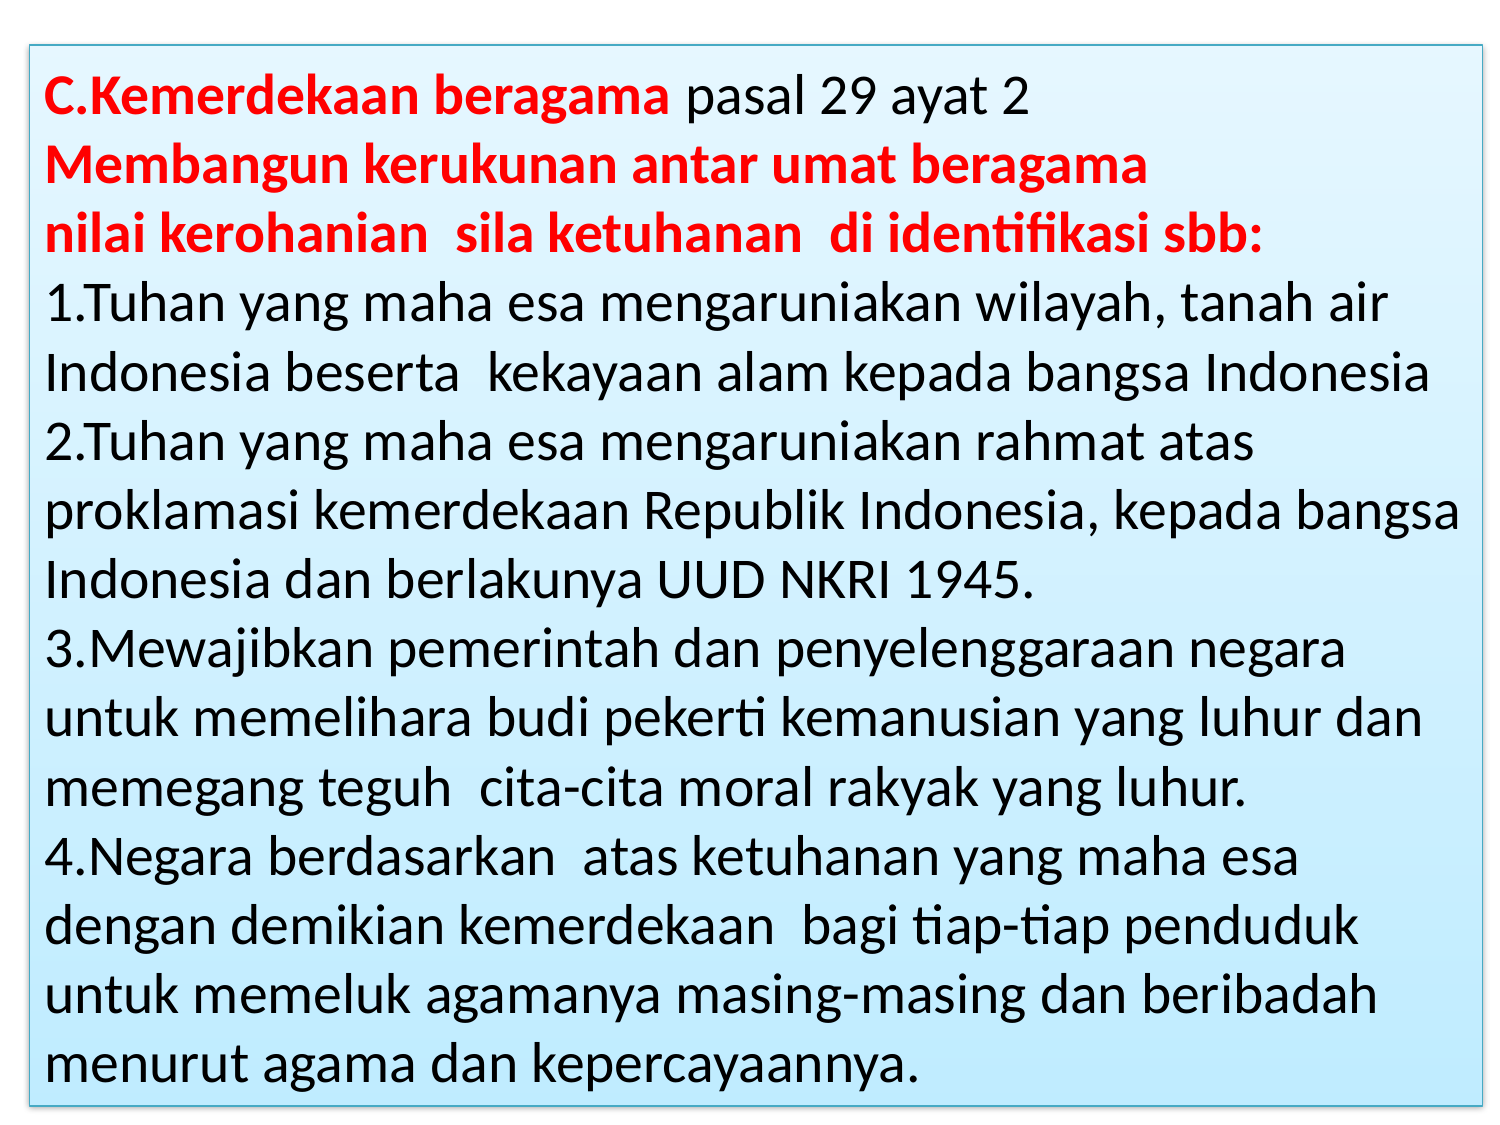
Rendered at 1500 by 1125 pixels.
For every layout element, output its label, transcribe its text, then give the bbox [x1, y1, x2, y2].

title C.Kemerdekaan beragama pasal 29 ayat 2 Membangun kerukunan antar umat beragama nilai kerohanian sila ketuhanan di identifikasi sbb: 1.Tuhan yang maha esa mengaruniakan wilayah, tanah air Indonesia beserta kekayaan alam kepada bangsa Indonesia 2.Tuhan yang maha esa mengaruniakan rahmat atas proklamasi kemerdekaan Republik Indonesia, kepada bangsa Indonesia dan berlakunya UUD NKRI 1945. 3.Mewajibkan pemerintah dan penyelenggaraan negara untuk memelihara budi pekerti kemanusian yang luhur dan memegang teguh cita-cita moral rakyak yang luhur. 4.Negara berdasarkan atas ketuhanan yang maha esa dengan demikian kemerdekaan bagi tiap-tiap penduduk untuk memeluk agamanya masing-masing dan beribadah menurut agama dan kepercayaannya. [29, 44, 1483, 1107]
